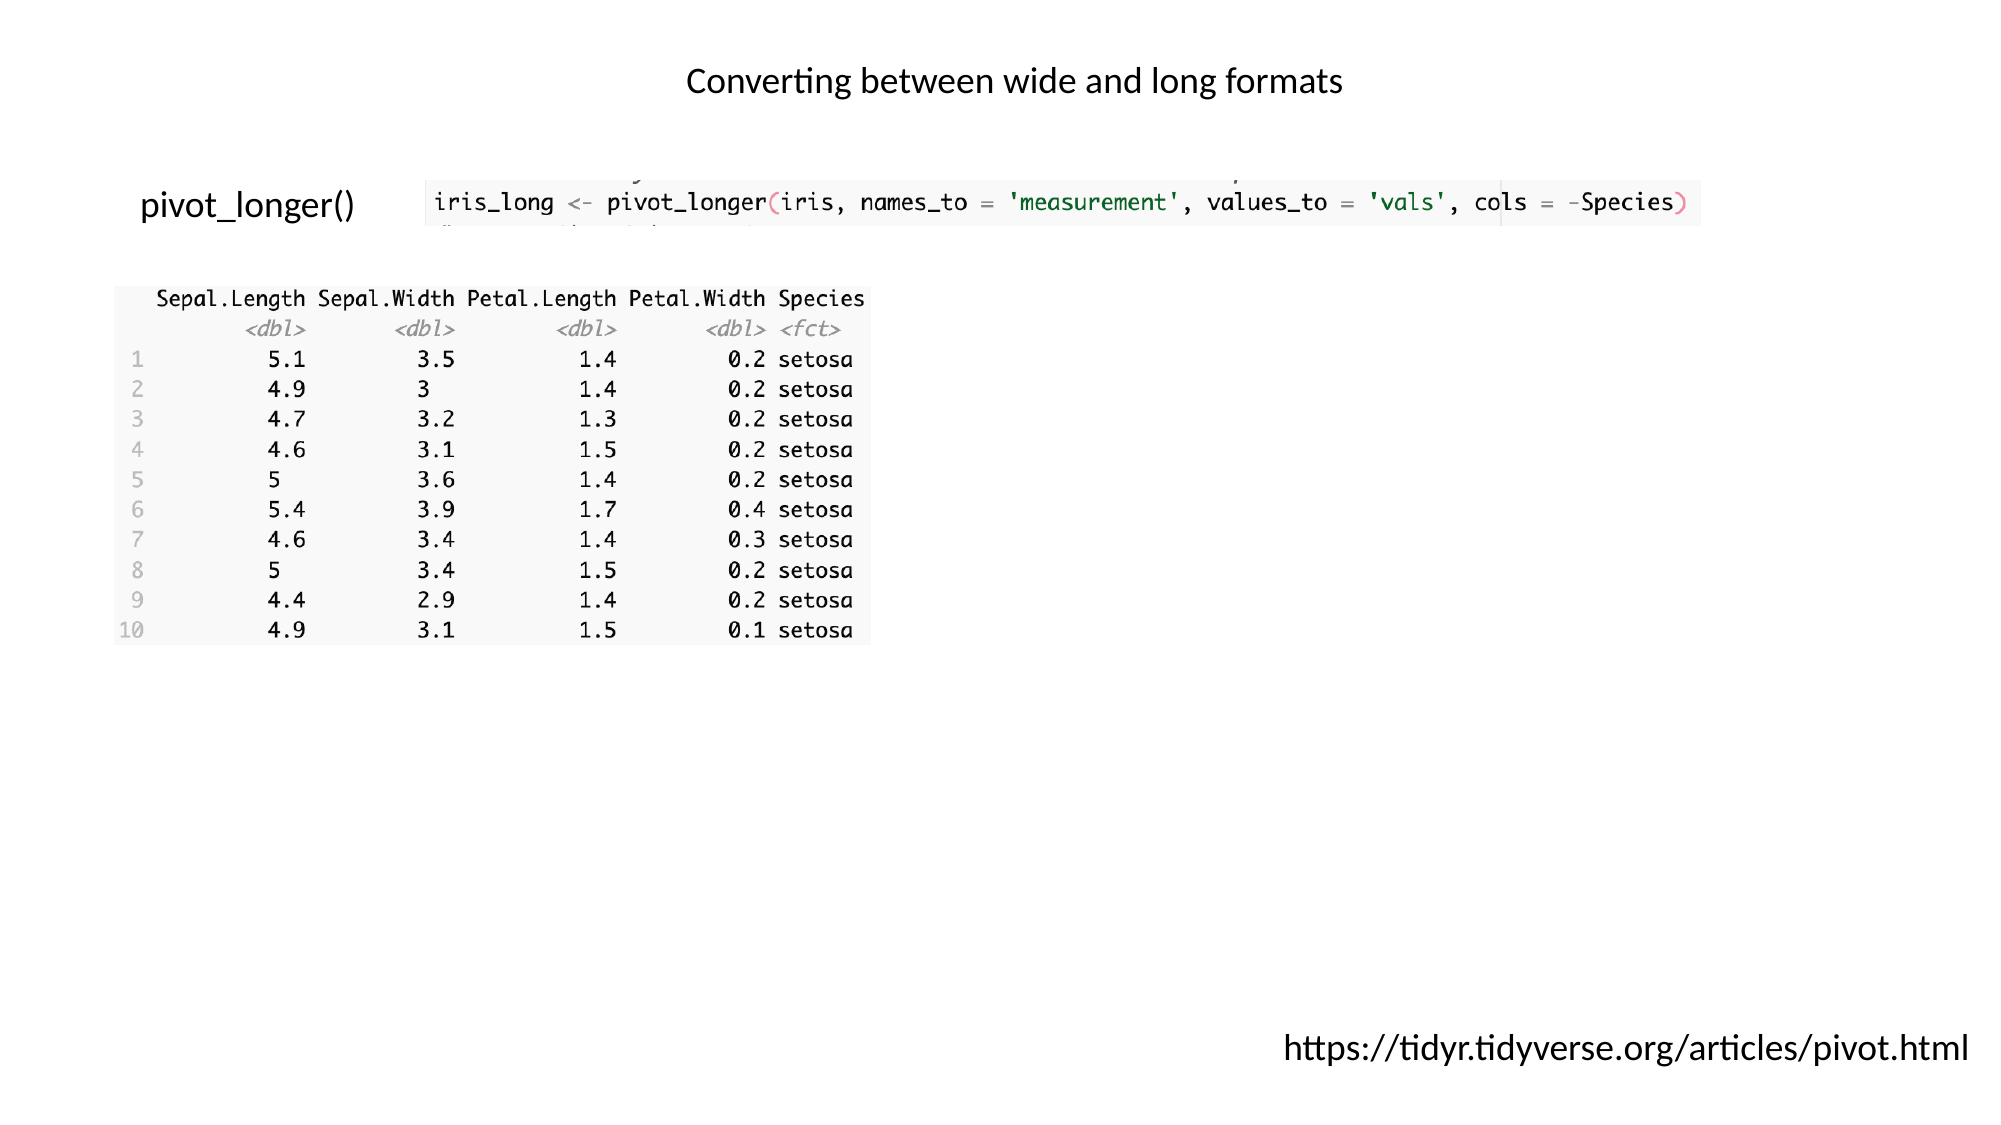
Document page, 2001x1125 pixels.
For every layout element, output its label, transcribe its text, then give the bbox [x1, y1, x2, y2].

picture [114, 286, 871, 645]
text_box Converting between wide and long formats [671, 48, 1368, 108]
text_box https://tidyr.tidyverse.org/articles/pivot.html [1268, 1016, 2000, 1076]
picture [425, 180, 1701, 226]
text_box pivot_longer() [125, 172, 371, 233]
